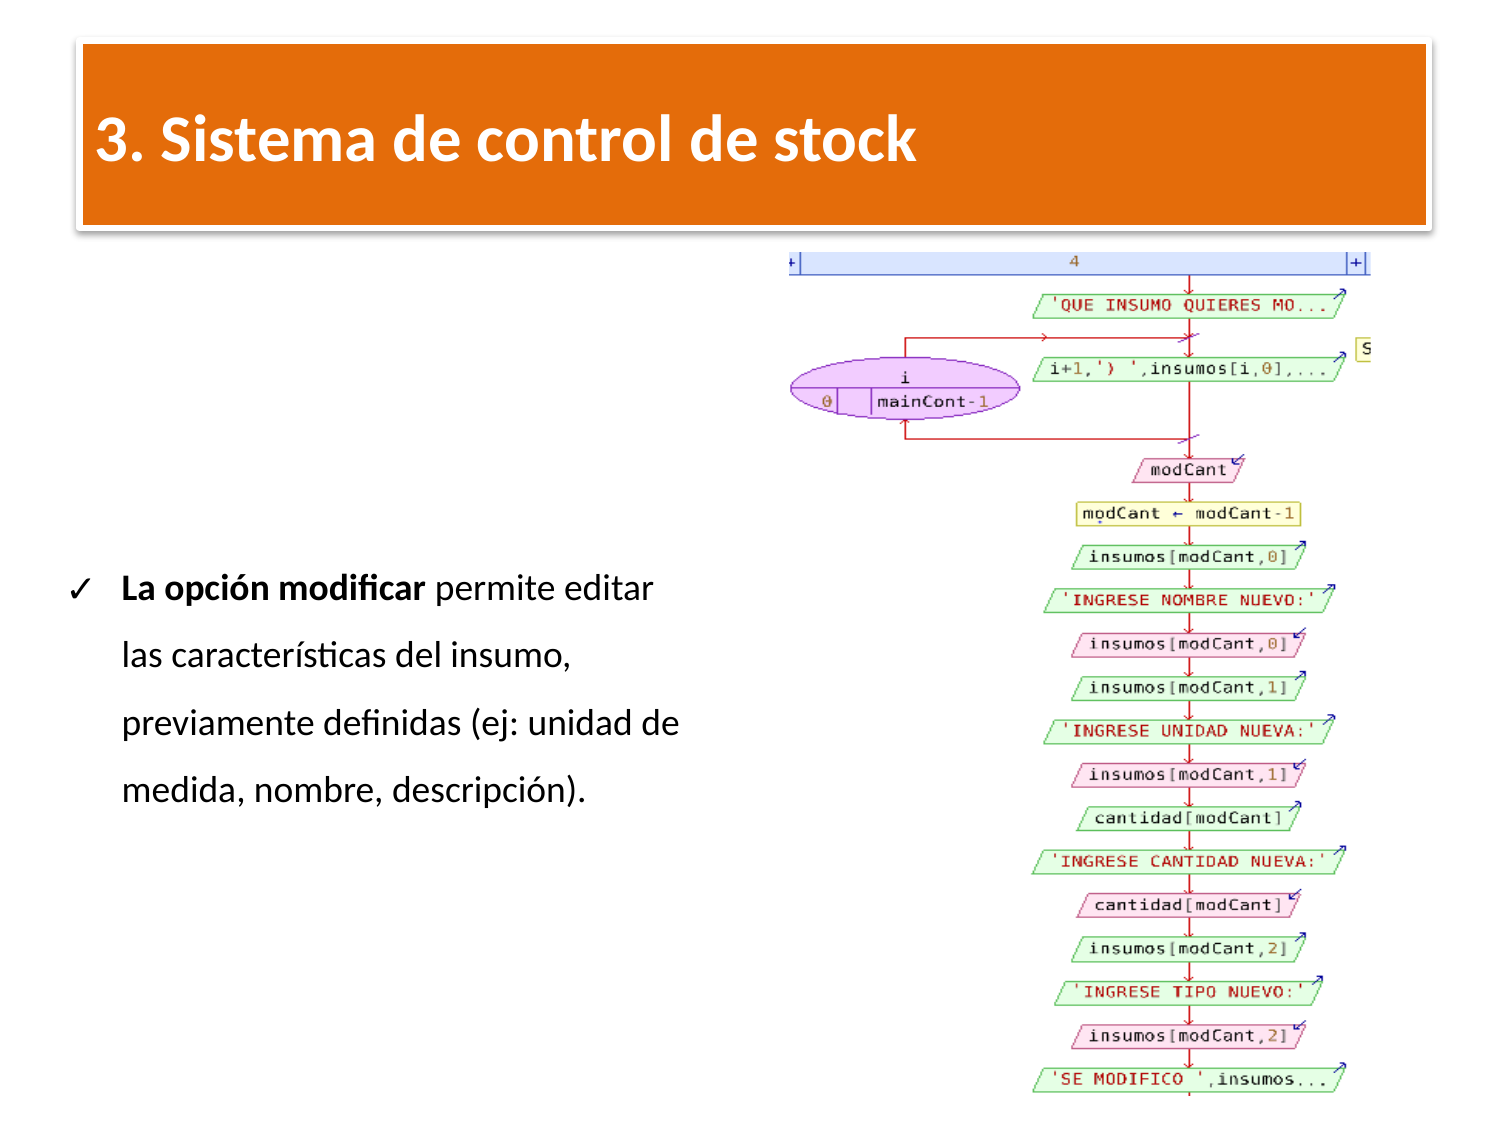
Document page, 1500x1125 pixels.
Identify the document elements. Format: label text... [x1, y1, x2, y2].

picture [788, 251, 1371, 1096]
text_box La opción modificar permite editar las características del insumo, previamente definidas (ej: unidad de medida, nombre, descripción). [50, 532, 698, 927]
title 3. Sistema de control de stock [79, 40, 1430, 229]
